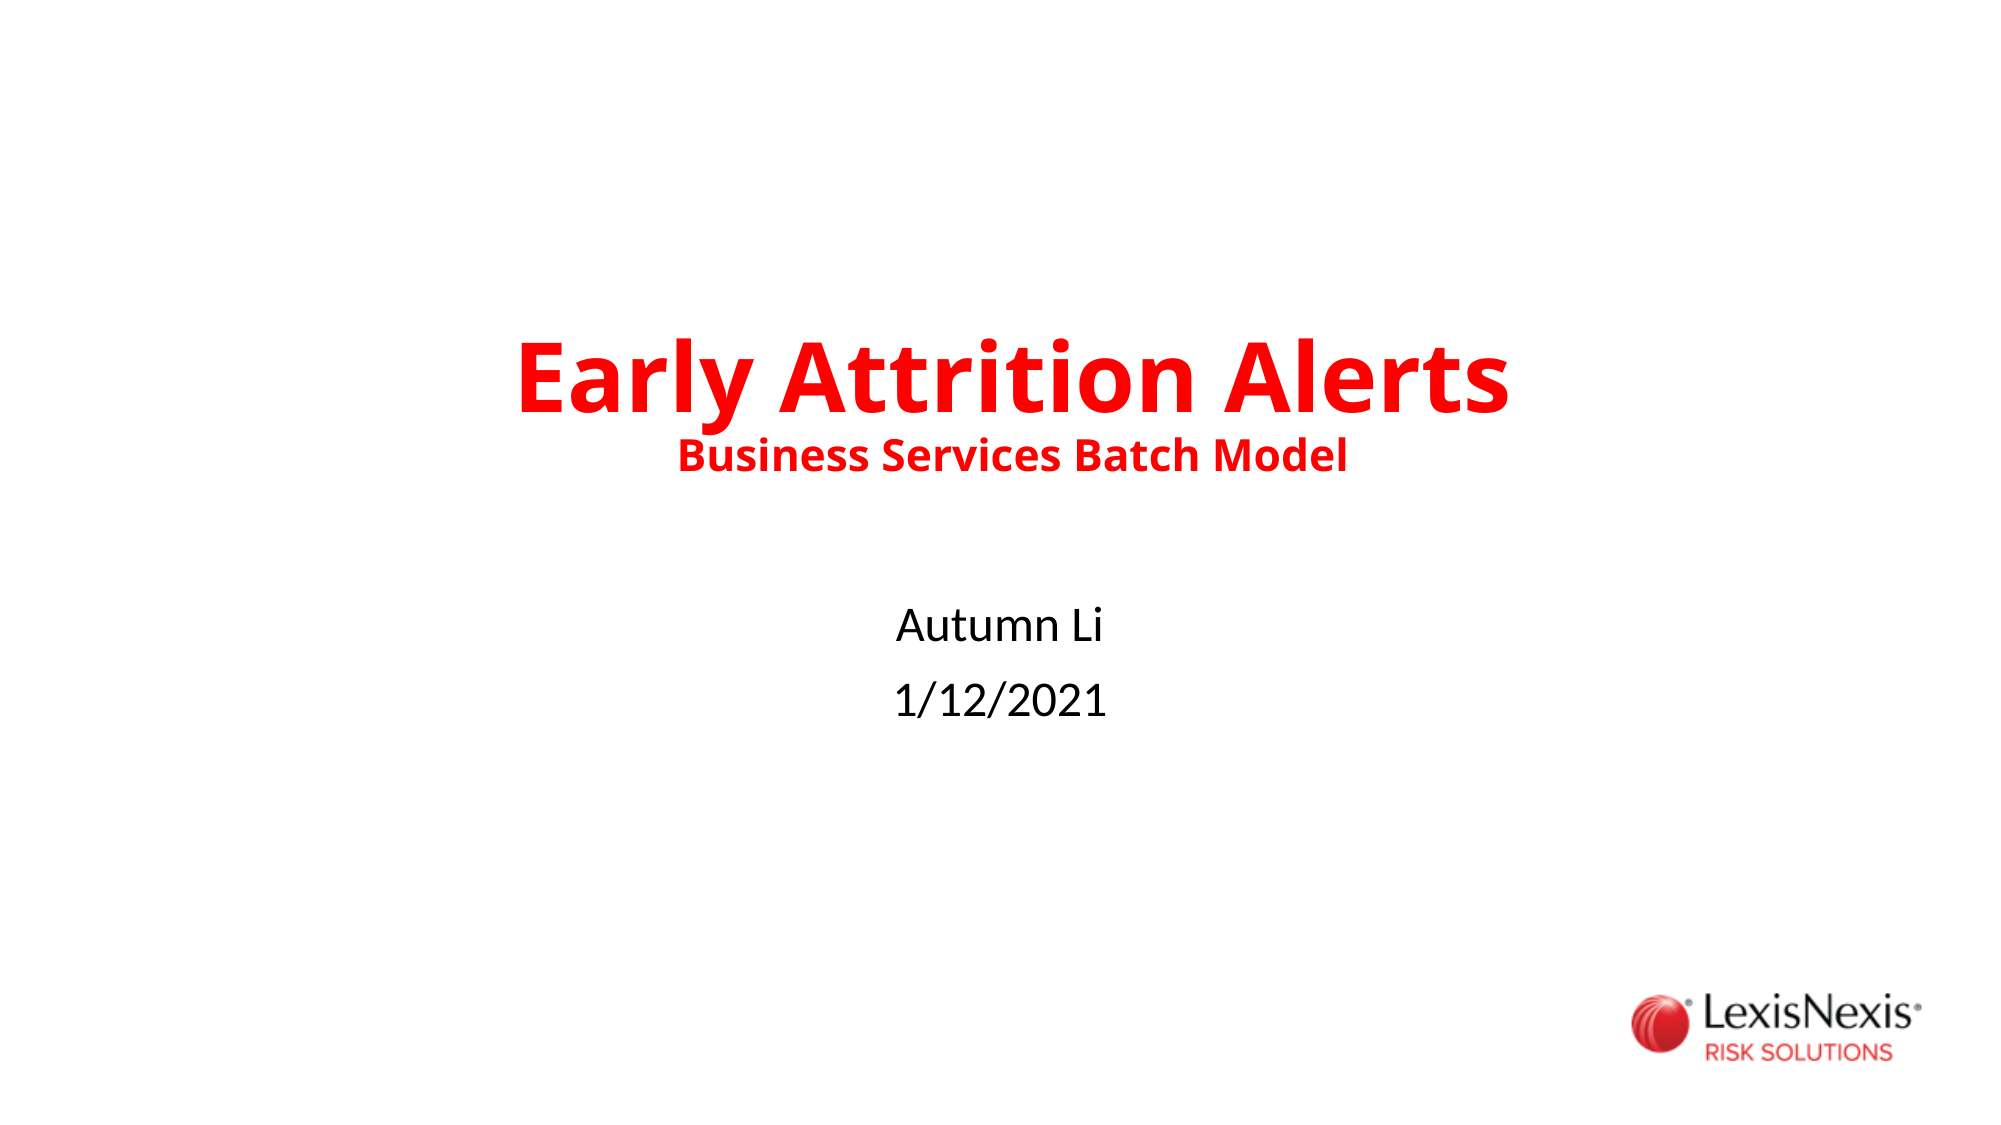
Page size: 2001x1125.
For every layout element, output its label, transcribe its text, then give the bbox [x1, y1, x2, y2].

picture [1588, 948, 1939, 1080]
subtitle Autumn Li 1/12/2021 [249, 590, 1750, 863]
title Early Attrition Alerts Business Services Batch Model [263, 318, 1764, 710]
